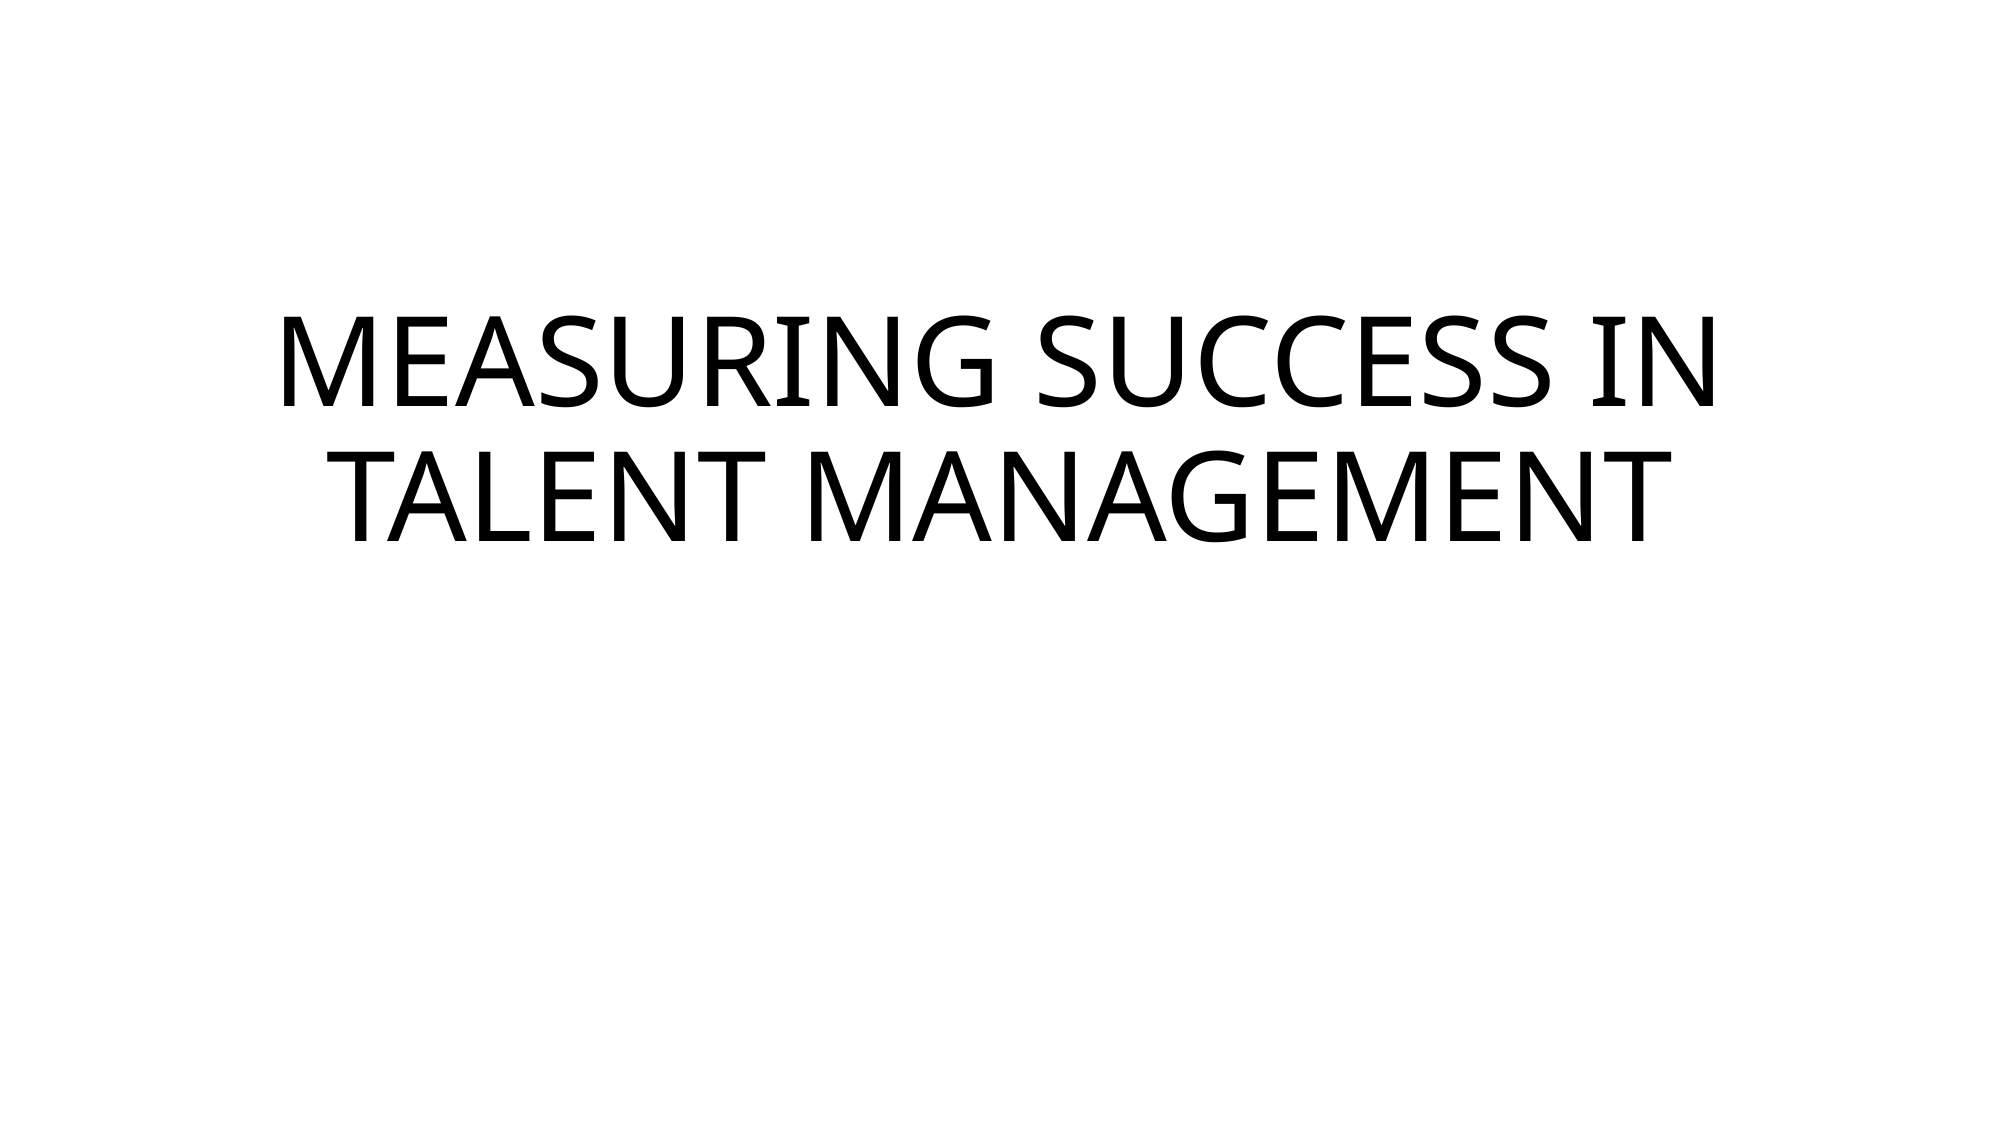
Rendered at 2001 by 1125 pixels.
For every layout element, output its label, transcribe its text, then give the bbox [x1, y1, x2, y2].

title MEASURING SUCCESS IN TALENT MANAGEMENT [249, 184, 1750, 576]
